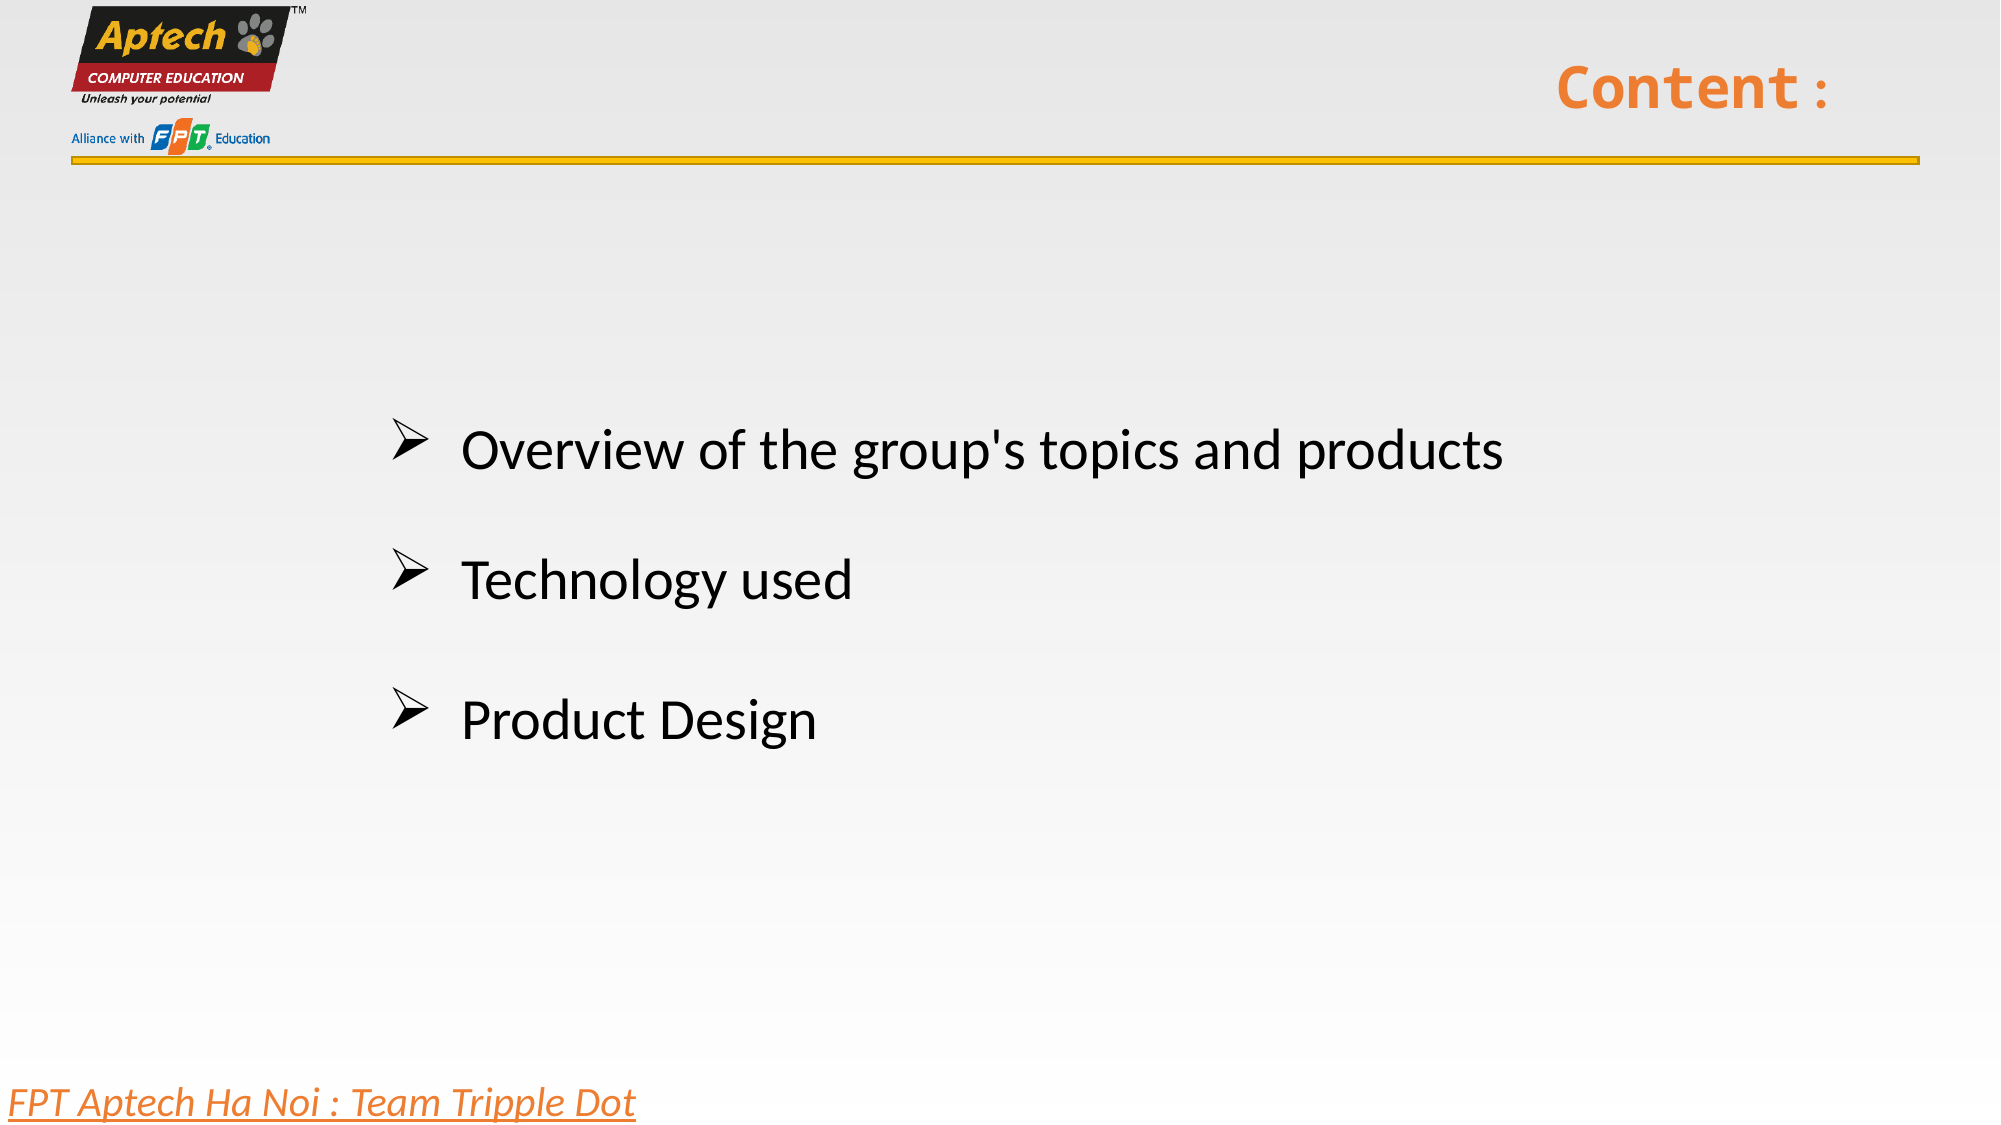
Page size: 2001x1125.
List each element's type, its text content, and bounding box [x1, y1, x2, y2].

text_box Overview of the group's topics and products Technology used Product Design [372, 343, 1520, 819]
text_box FPT Aptech Ha Noi : Team Tripple Dot [0, 1066, 693, 1125]
text_box Content : [1386, 43, 1907, 129]
text_box [71, 156, 1920, 165]
picture [71, 6, 306, 155]
